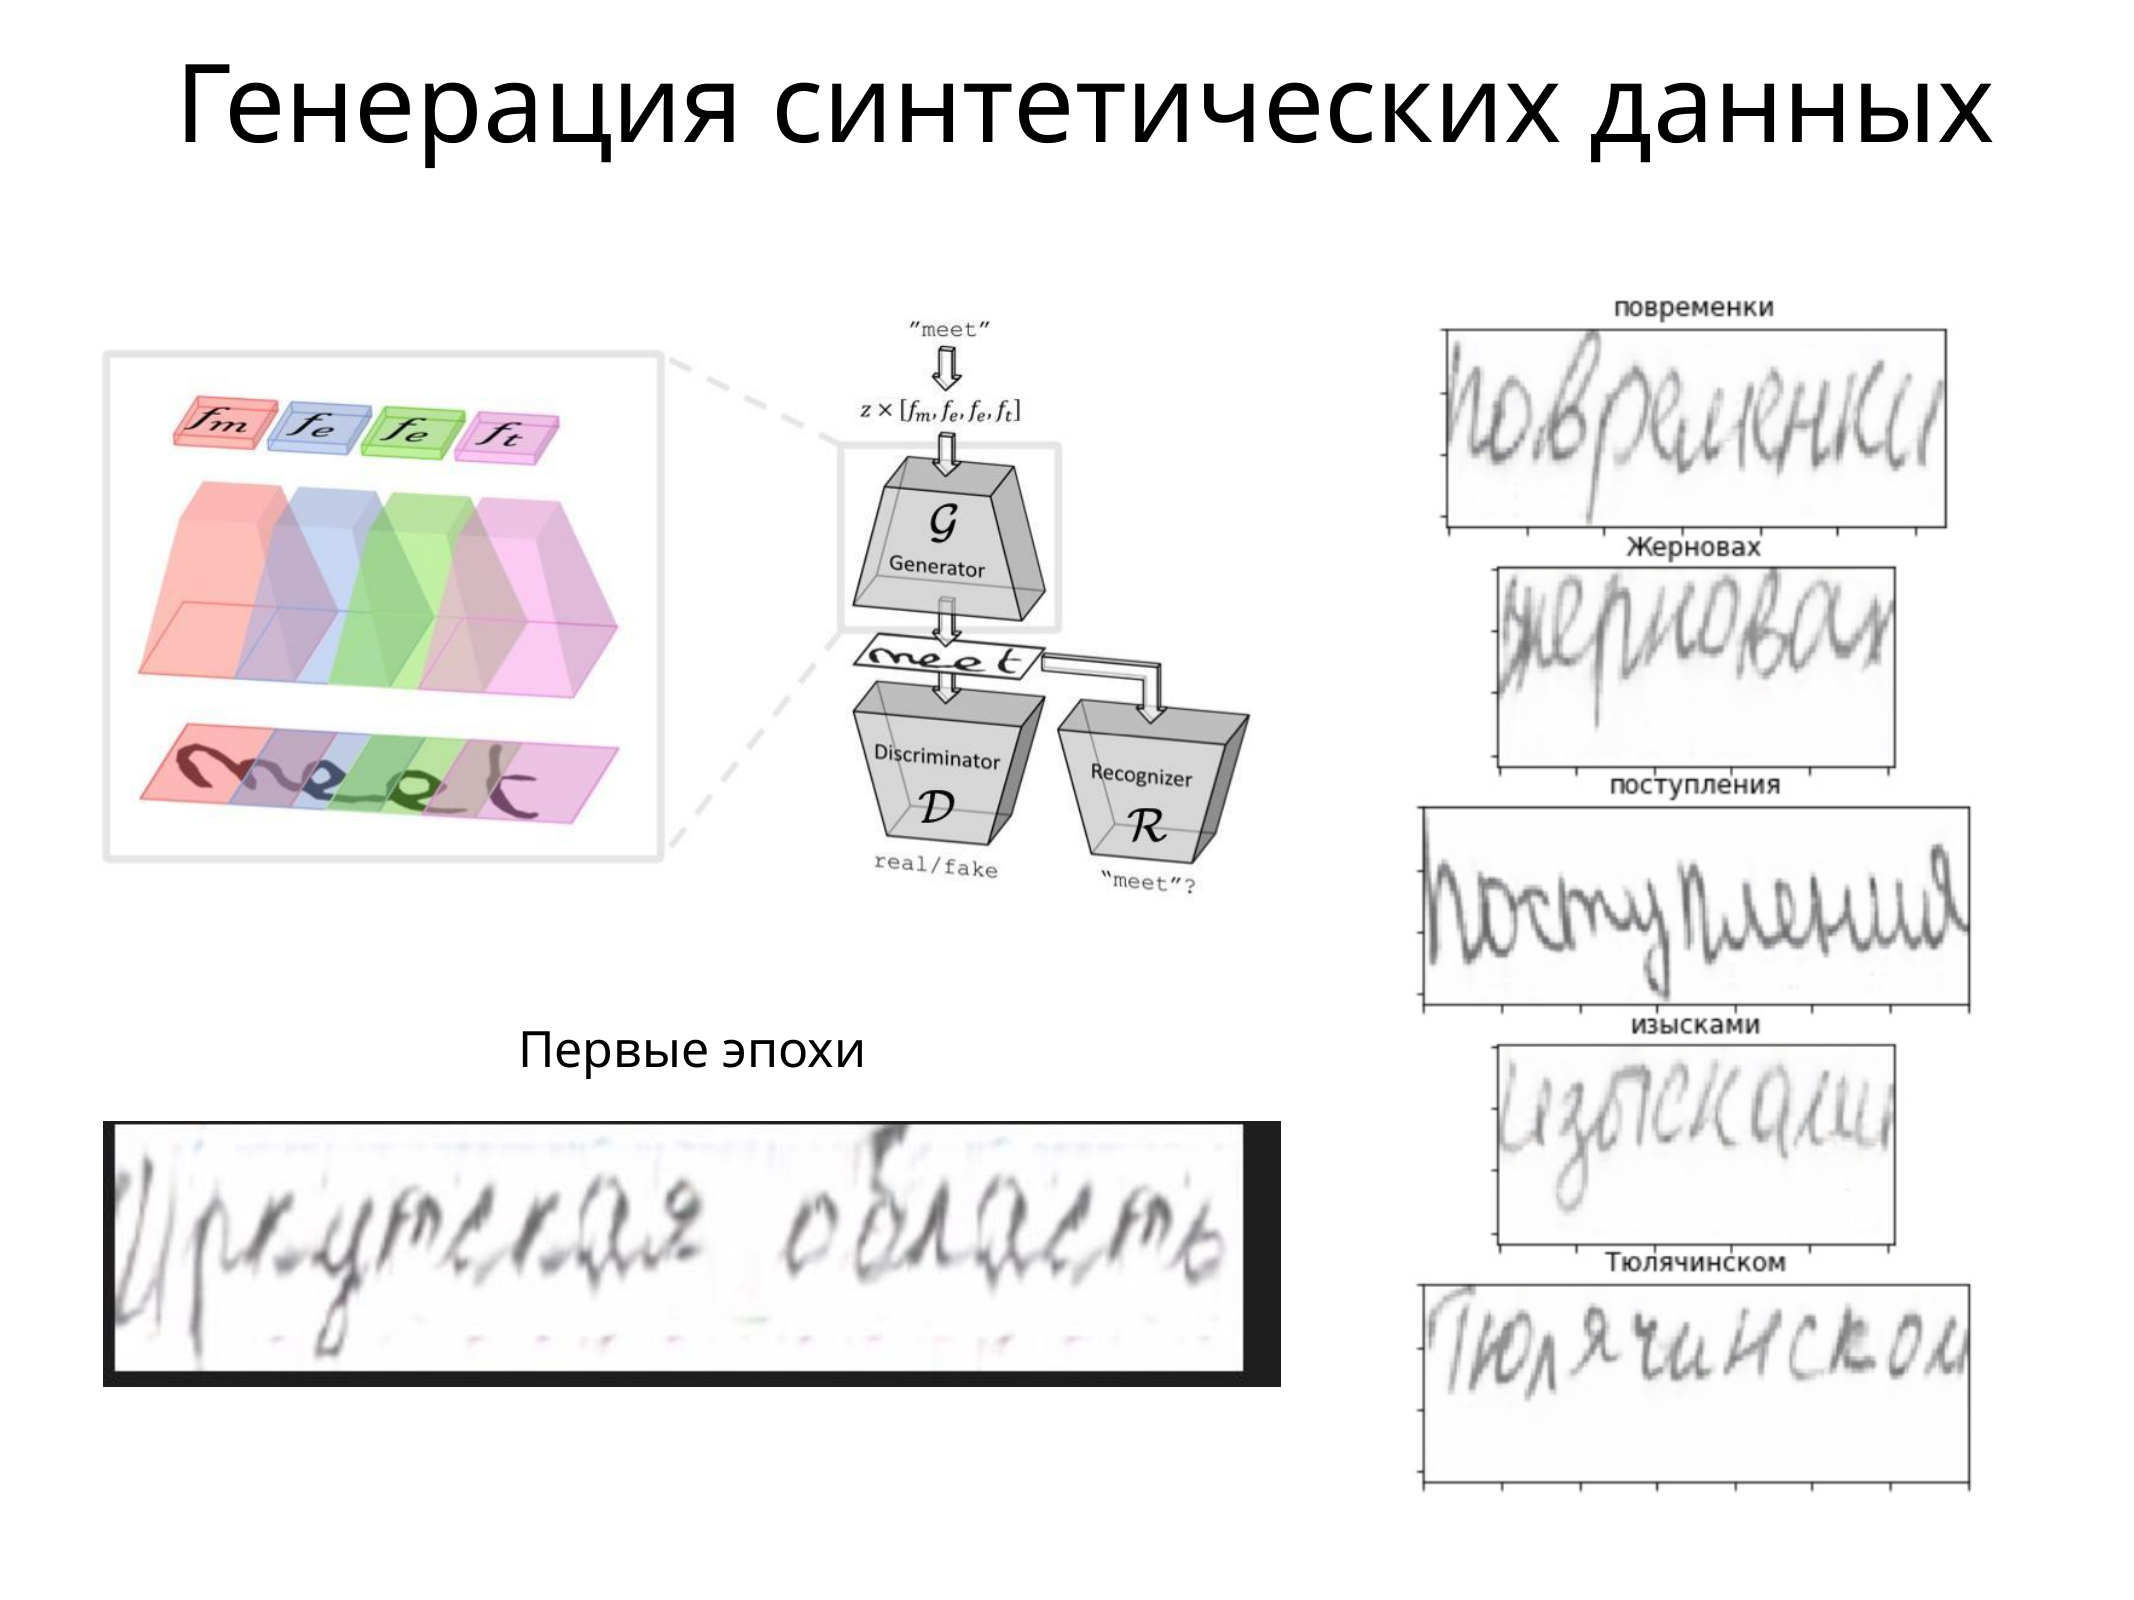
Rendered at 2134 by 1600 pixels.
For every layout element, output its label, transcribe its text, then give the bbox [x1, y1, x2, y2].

picture [72, 300, 1270, 910]
picture [103, 1121, 1281, 1388]
picture [1400, 276, 2134, 1518]
text_box Первые эпохи [509, 1009, 875, 1086]
title Генерация синтетических данных [154, 0, 2017, 201]
